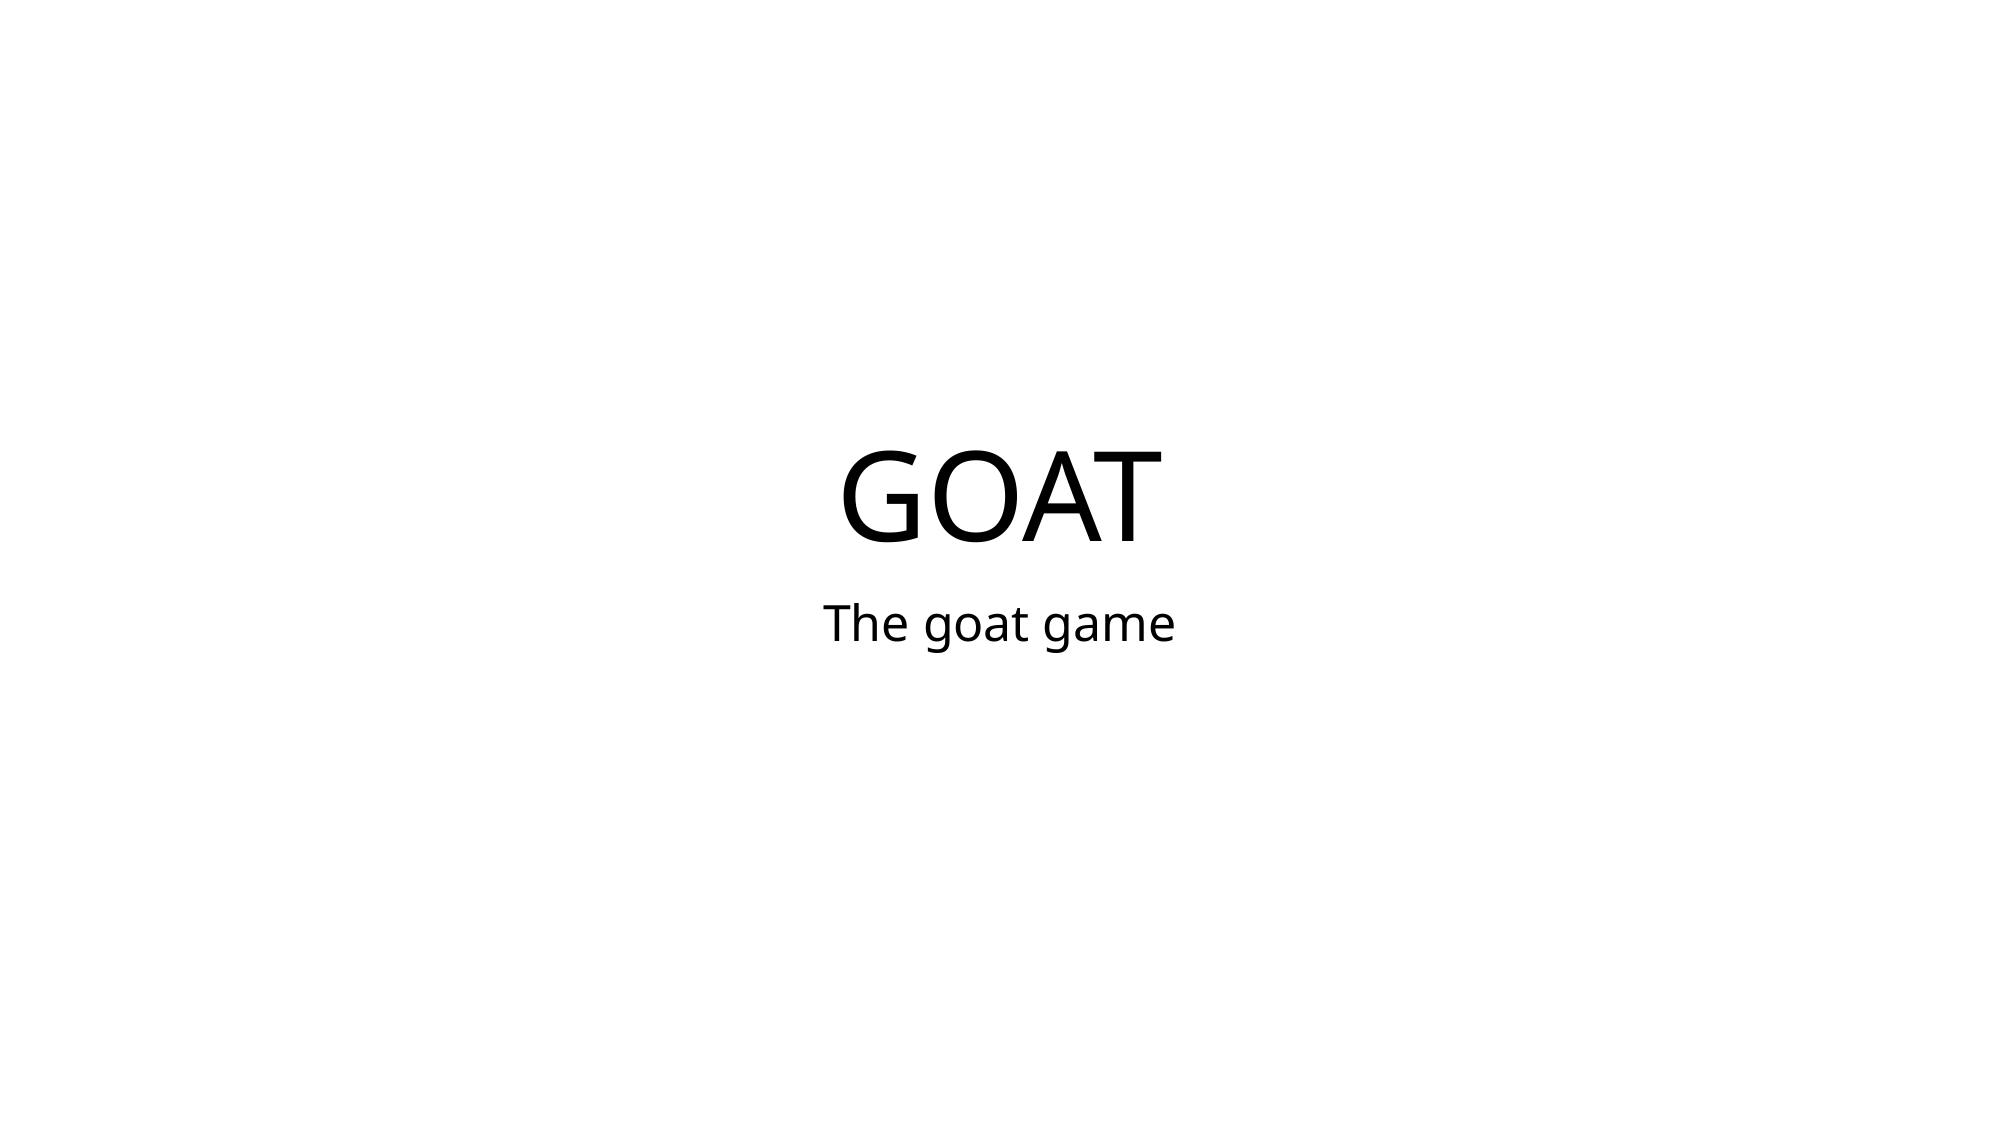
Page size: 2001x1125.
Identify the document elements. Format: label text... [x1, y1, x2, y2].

title GOAT [249, 184, 1750, 576]
subtitle The goat game [249, 590, 1750, 863]
